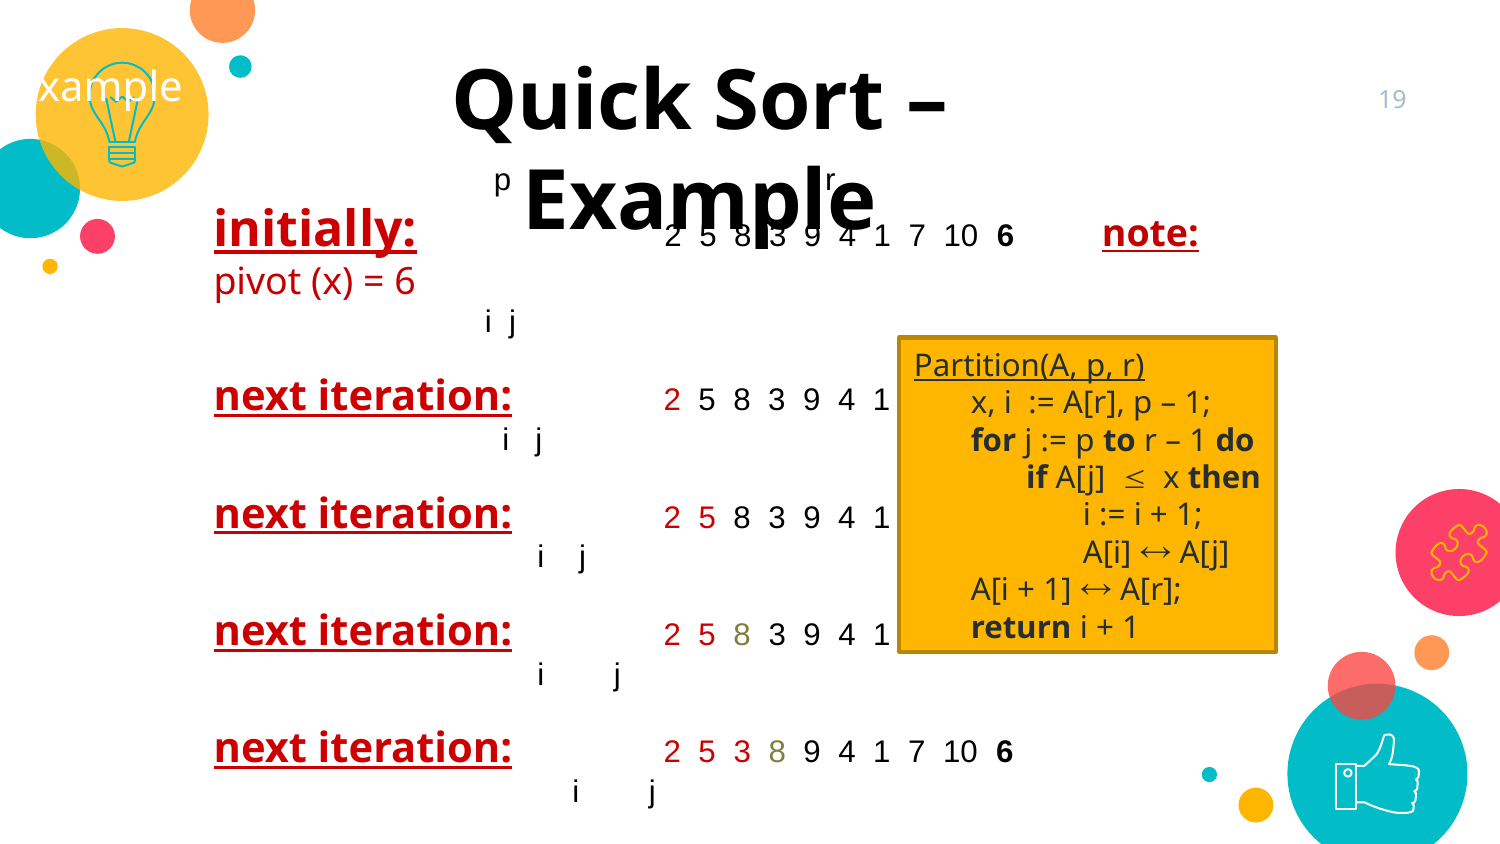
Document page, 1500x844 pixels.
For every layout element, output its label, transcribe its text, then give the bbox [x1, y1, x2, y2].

text_box Partition(A, p, r) x, i := A[r], p – 1; for j := p to r – 1 do if A[j]  x then i := i + 1; A[i]  A[j] A[i + 1]  A[r]; return i + 1 [897, 335, 1278, 654]
slide_number 19 [1331, 68, 1422, 134]
title Example [0, 28, 1168, 141]
text_box Quick Sort – Example [269, 38, 1131, 254]
text_box p r initially: 2 5 8 3 9 4 1 7 10 6 note: pivot (x) = 6 i j next iteration: 2 5 8 3 9 4 1 7 10 6 i j next iteration: 2 5 8 3 9 4 1 7 10 6 i j next iteration: 2 5 8 3 9 4 1 7 10 6 i j next iteration: 2 5 3 8 9 4 1 7 10 6 i j [198, 151, 1286, 844]
